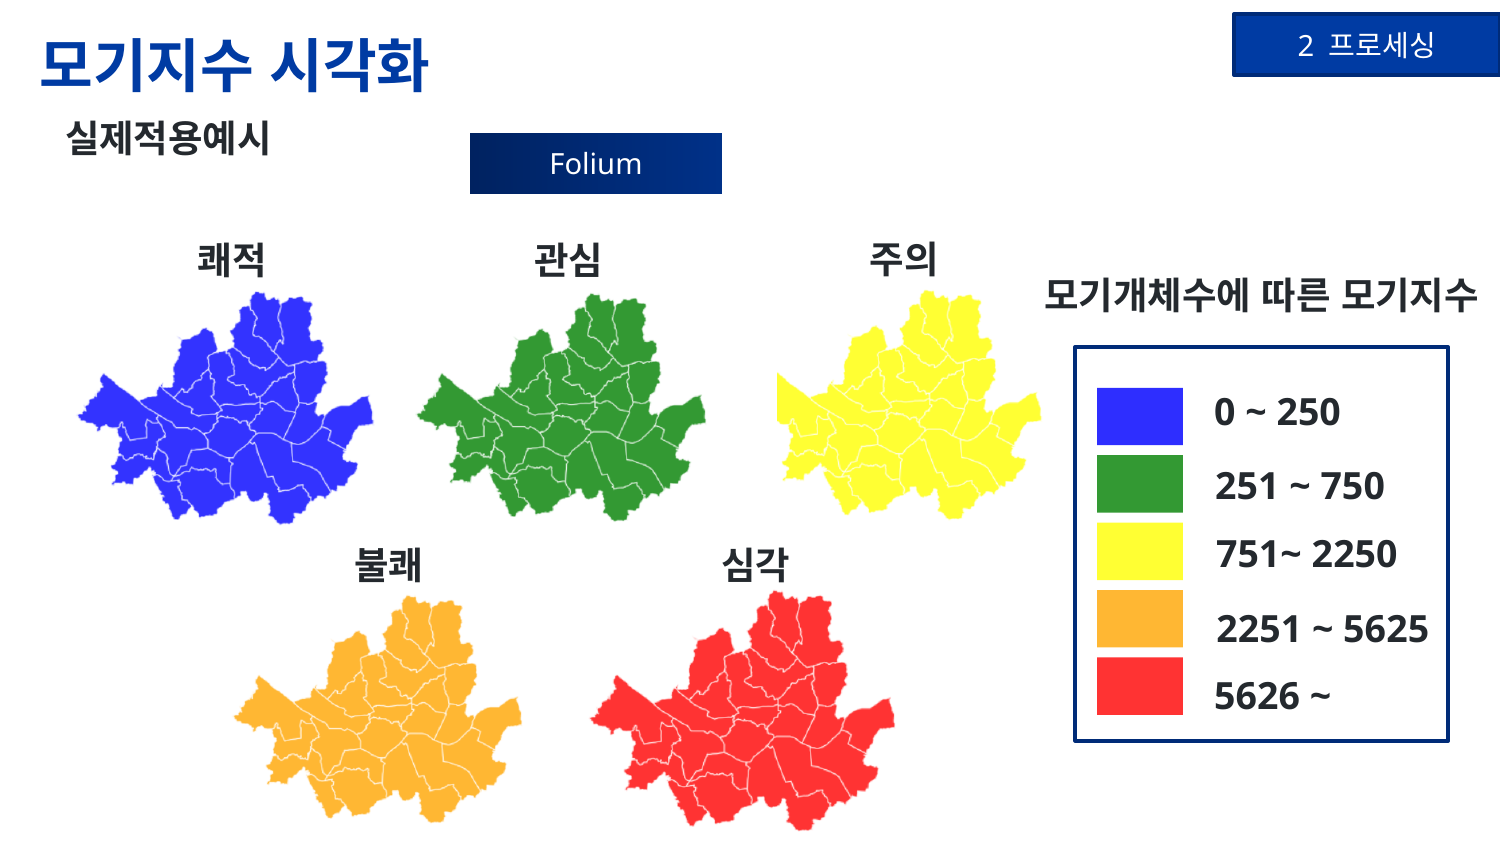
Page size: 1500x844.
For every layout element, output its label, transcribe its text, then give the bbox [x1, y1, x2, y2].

text_box 실제적용예시 [50, 108, 1364, 168]
text_box Folium [468, 131, 724, 196]
text_box 2 프로세싱 [1232, 12, 1500, 77]
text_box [50, 228, 1475, 832]
title 모기지수 시각화 [24, 14, 1291, 109]
